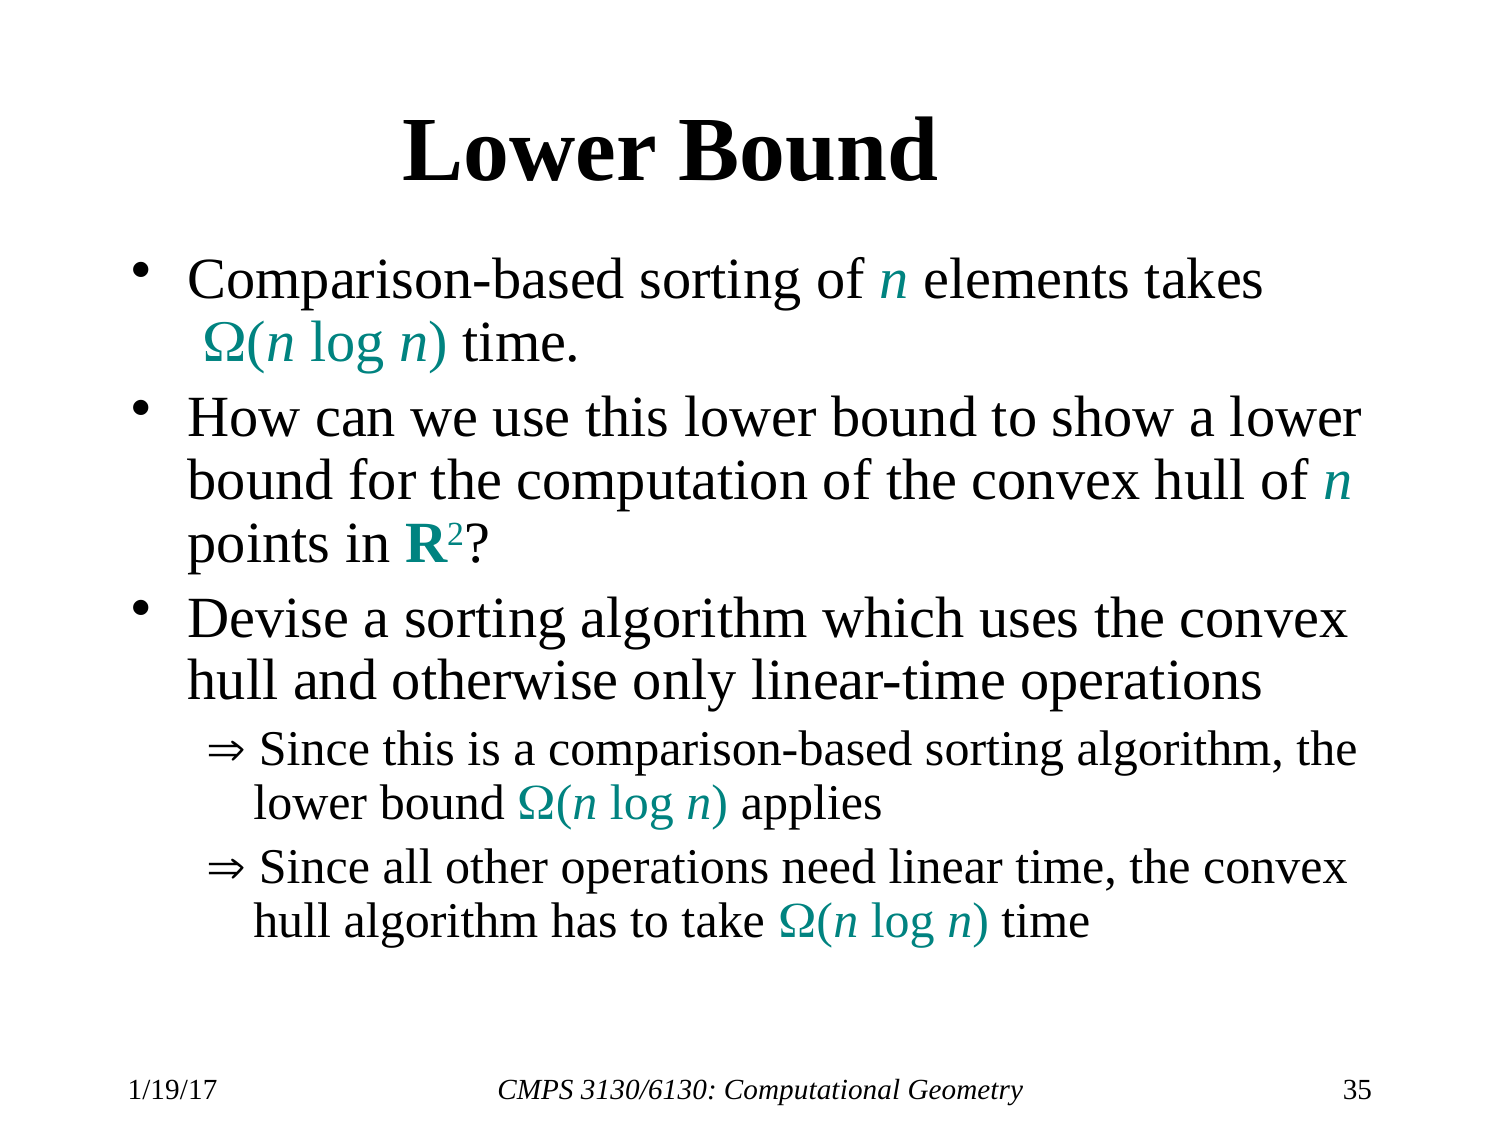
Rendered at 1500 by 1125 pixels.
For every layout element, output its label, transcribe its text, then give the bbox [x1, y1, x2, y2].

list Comparison-based sorting of n elements takes W(n log n) time. How can we use this lower bound to show a lower bound for the computation of the convex hull of n points in R2? Devise a sorting algorithm which uses the convex hull and otherwise only linear-time operations  Since this is a comparison-based sorting algorithm, the lower bound W(n log n) applies  Since all other operations need linear time, the convex hull algorithm has to take W(n log n) time [116, 241, 1392, 1002]
footer CMPS 3130/6130: Computational Geometry [284, 1062, 1237, 1101]
slide_number 35 [1264, 1062, 1388, 1101]
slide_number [112, 1062, 255, 1101]
title Lower Bound [237, 50, 1475, 238]
